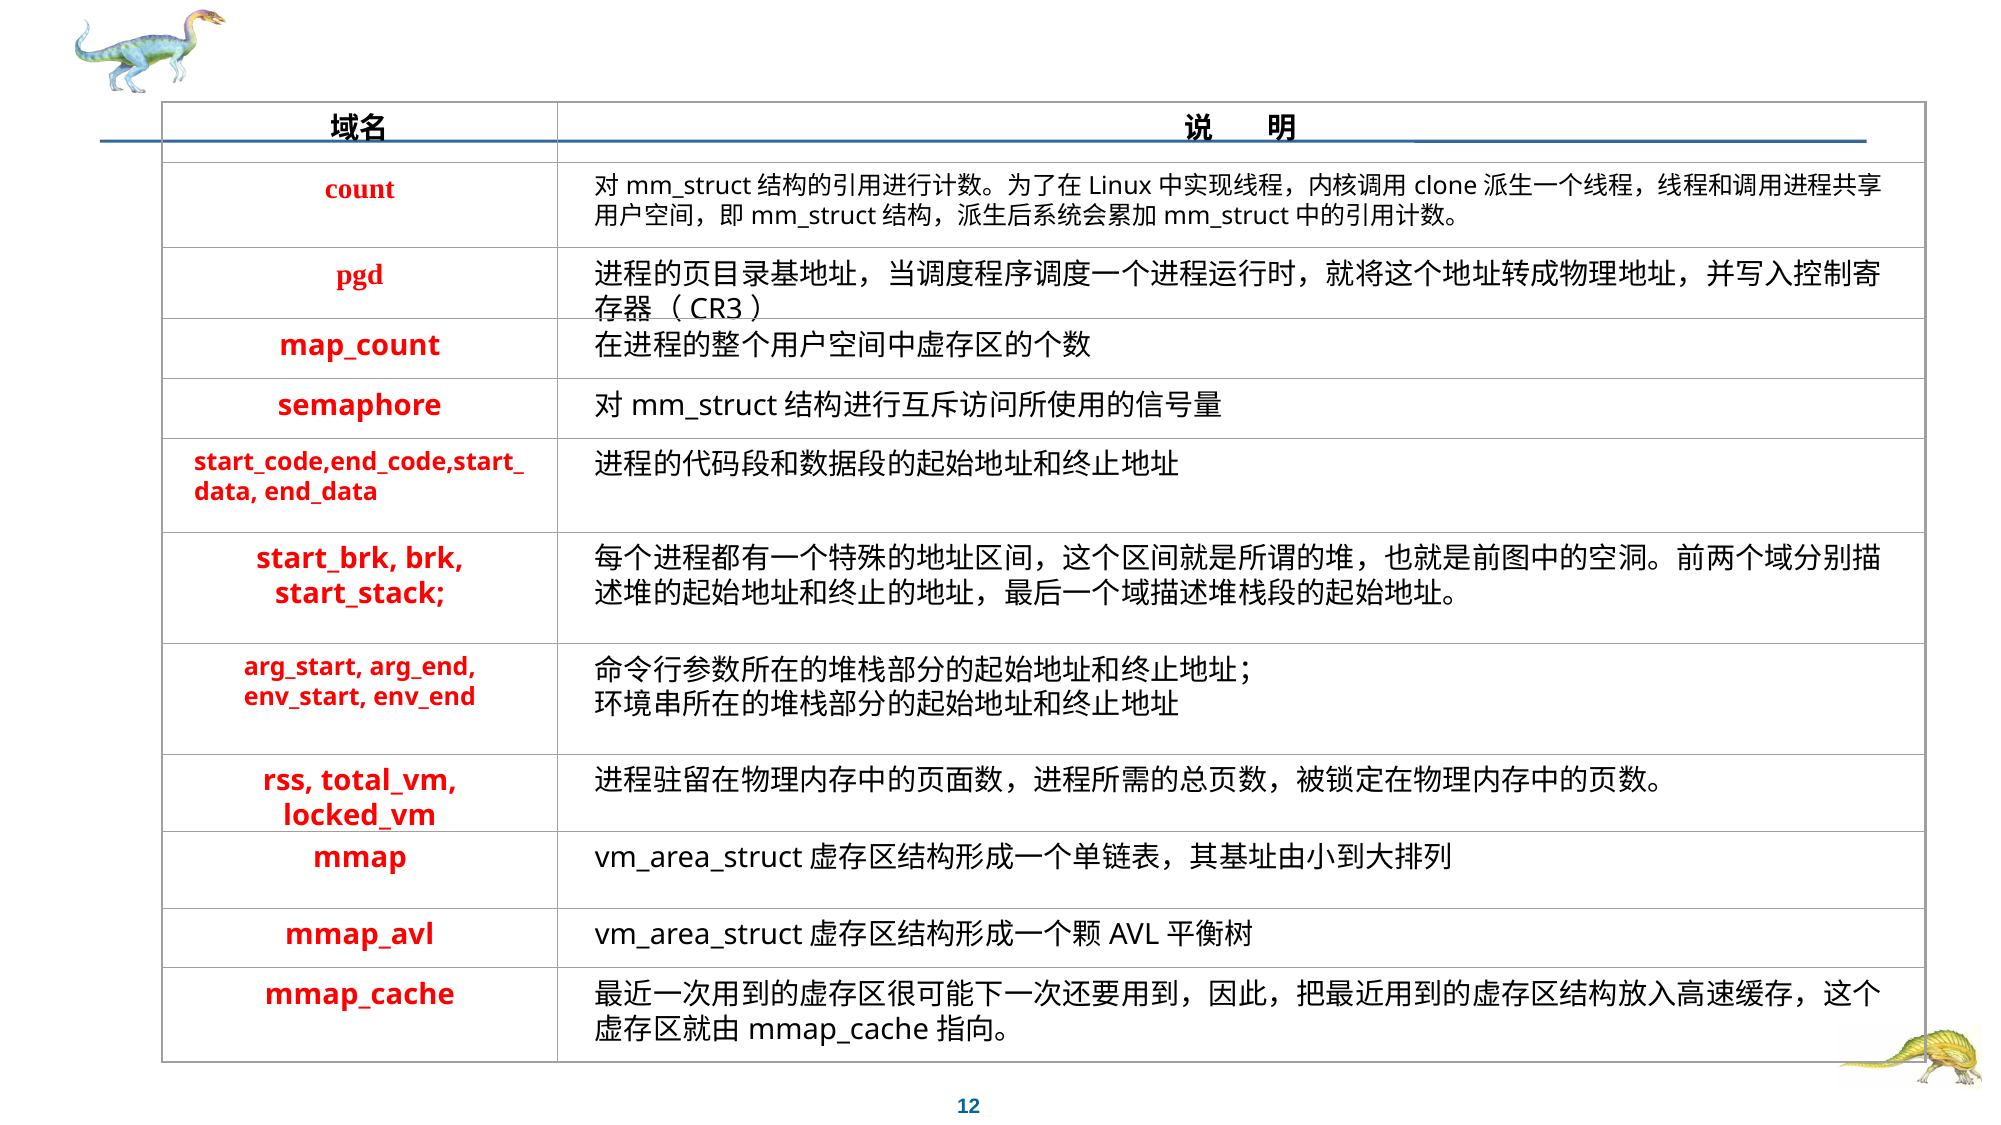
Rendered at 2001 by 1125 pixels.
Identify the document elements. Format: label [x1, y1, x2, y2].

picture [1837, 1023, 1982, 1090]
text_box [161, 101, 1927, 1063]
picture [62, 0, 242, 102]
